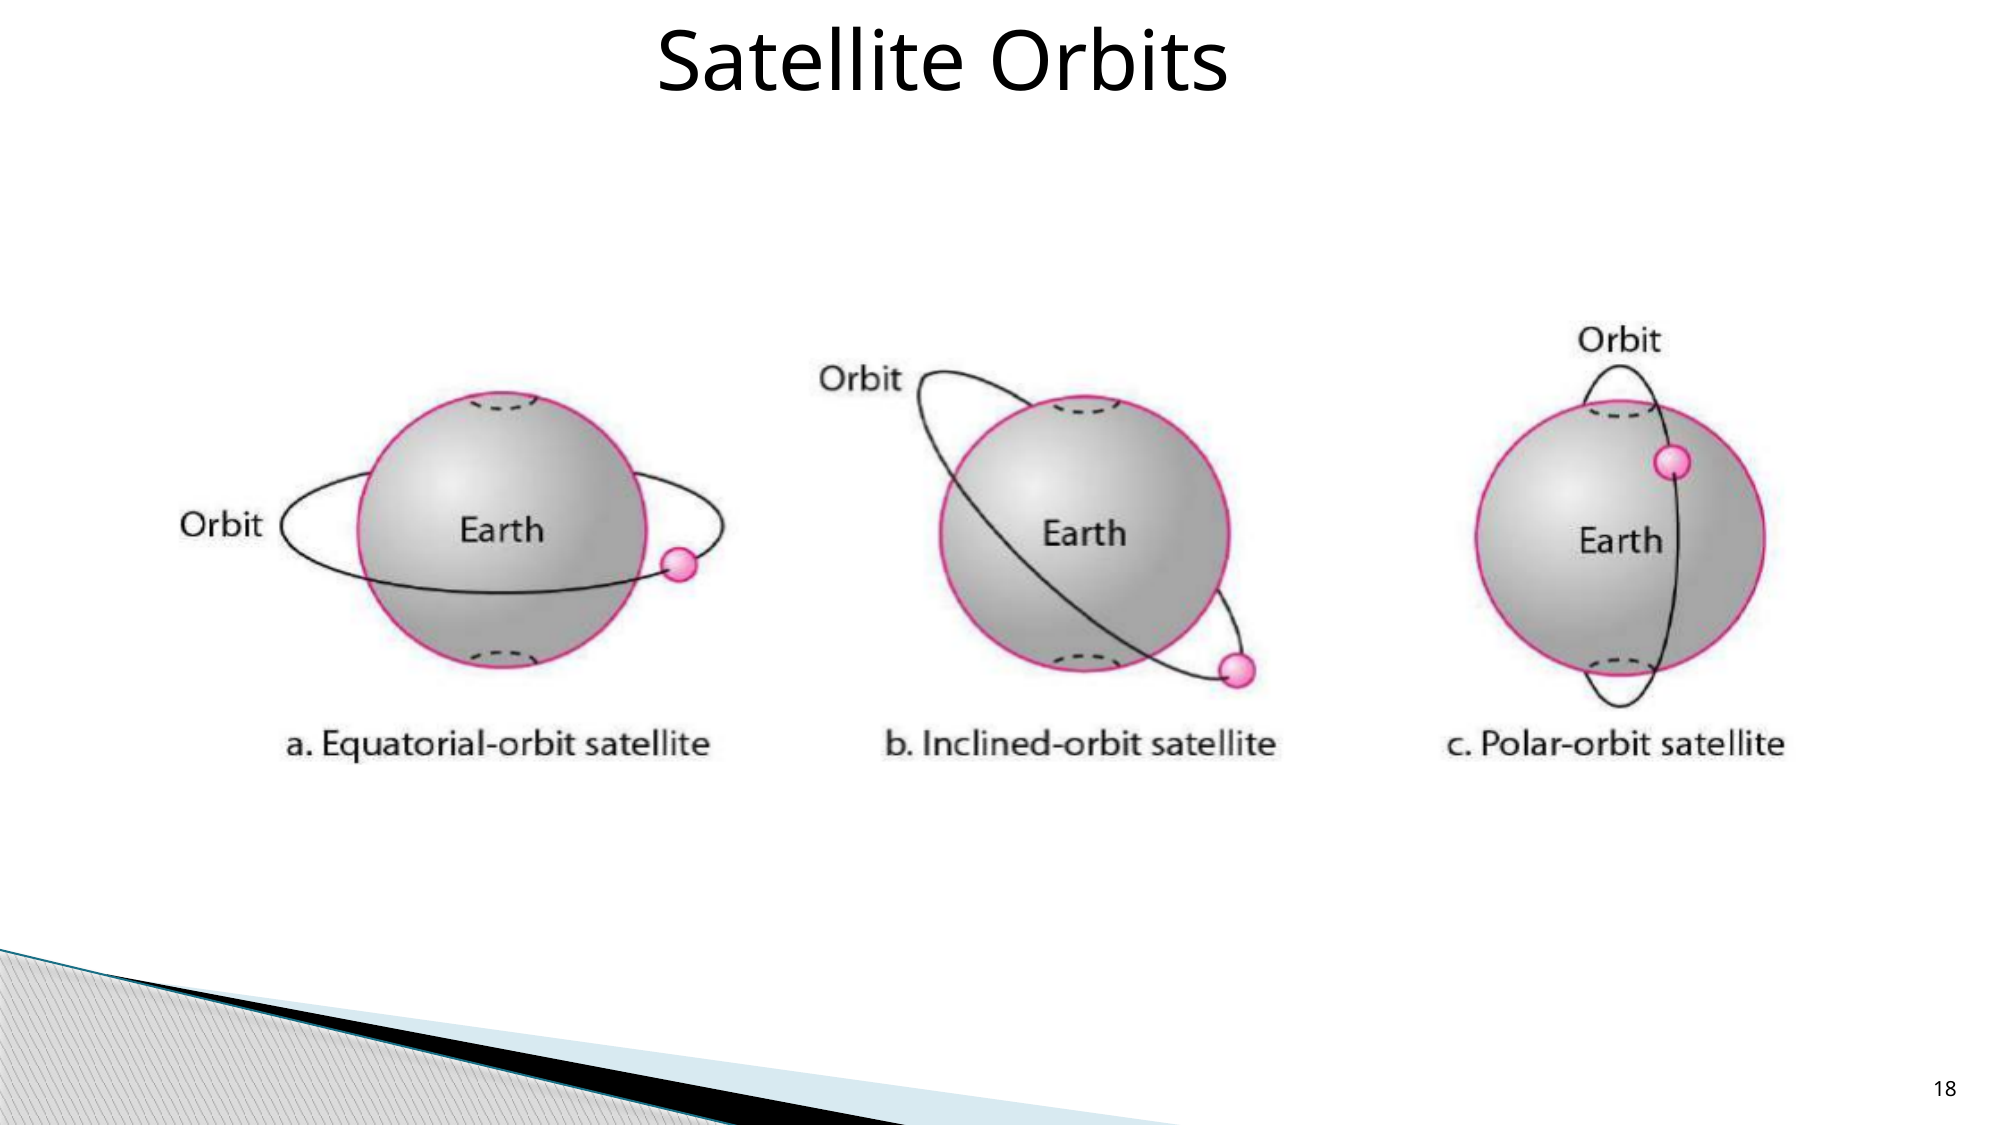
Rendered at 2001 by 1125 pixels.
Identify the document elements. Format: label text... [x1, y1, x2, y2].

slide_number 18 [1891, 1051, 1972, 1112]
text_box Satellite Orbits [641, 0, 1246, 115]
picture [161, 287, 1803, 791]
